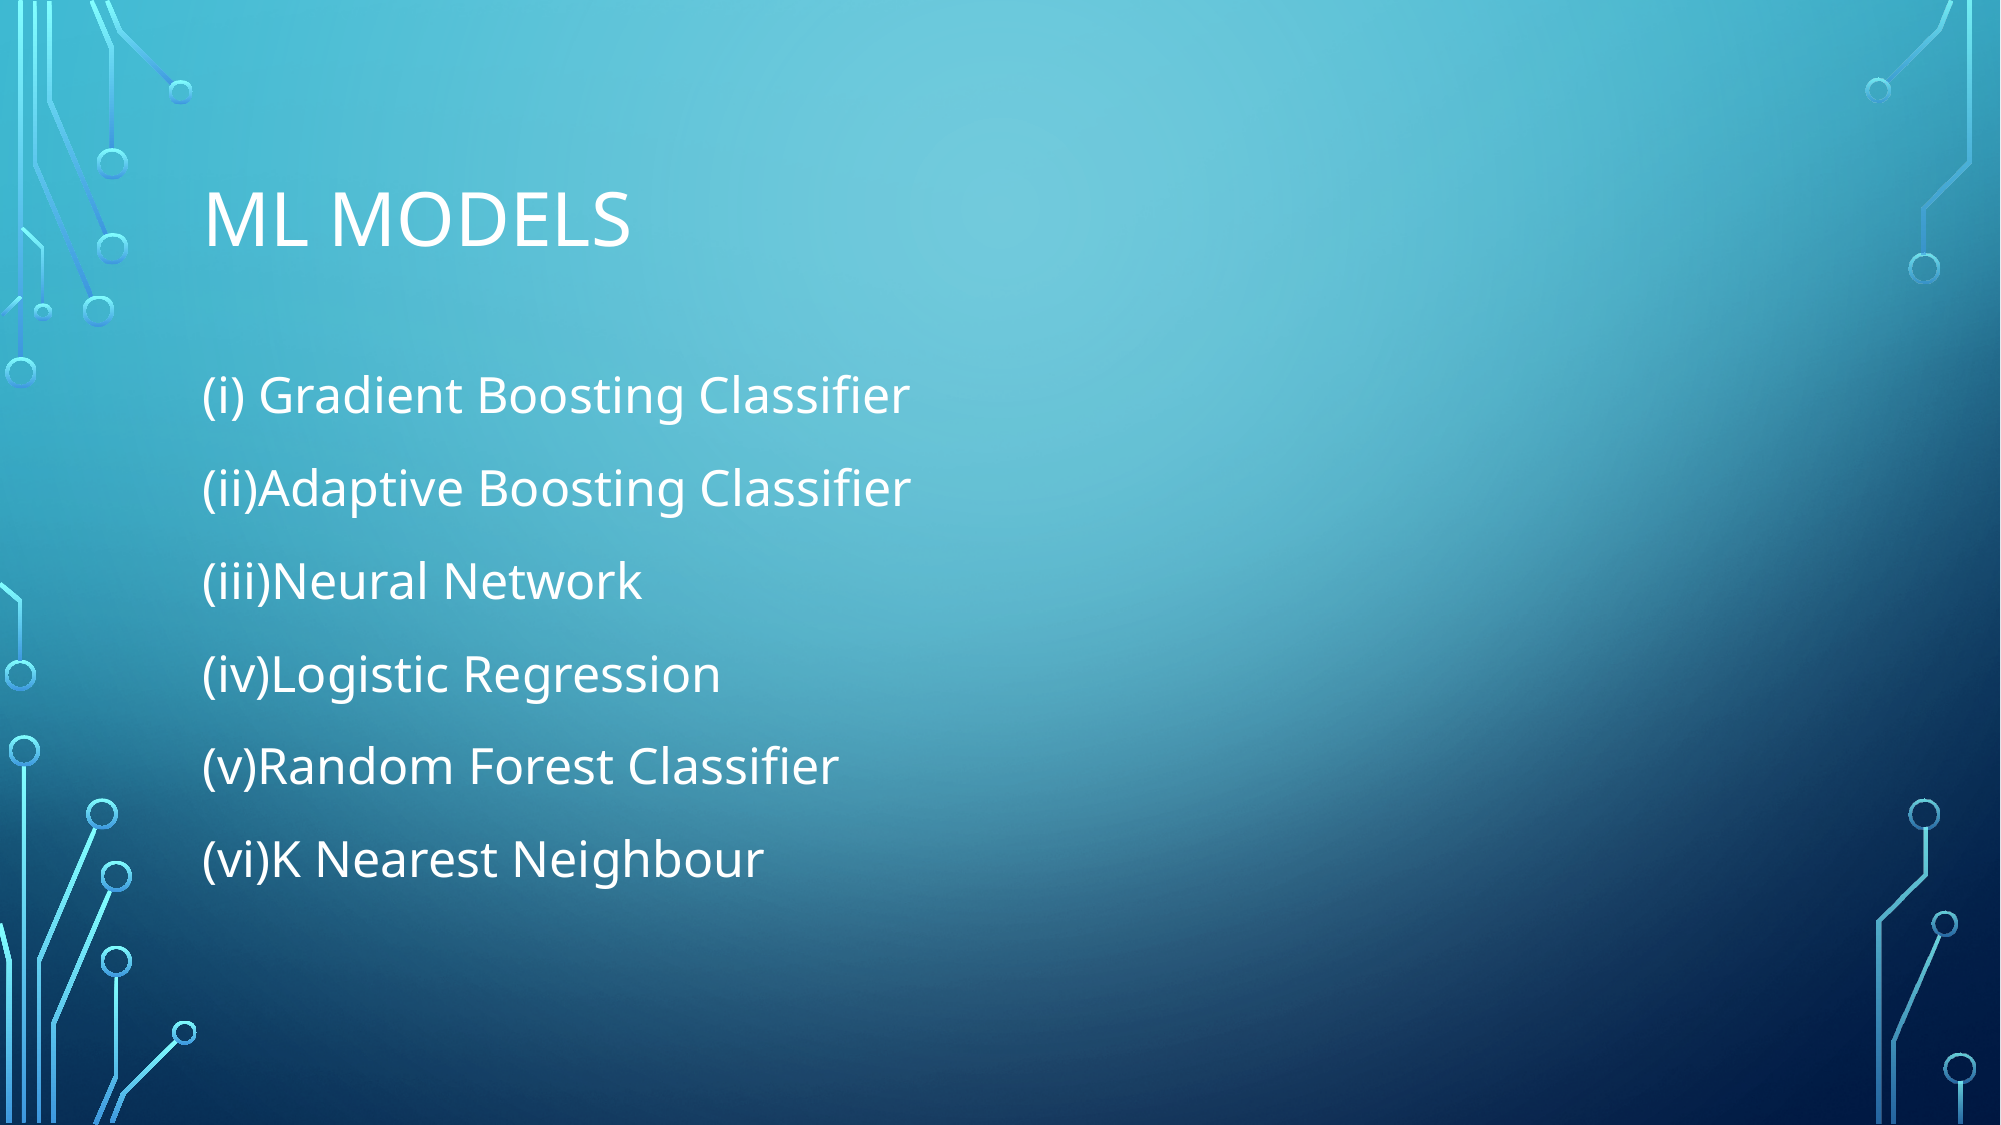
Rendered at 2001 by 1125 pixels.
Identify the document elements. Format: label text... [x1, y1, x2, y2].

title Ml models [187, 101, 1813, 343]
list (i) Gradient Boosting Classifier (ii)Adaptive Boosting Classifier (iii)Neural Network (iv)Logistic Regression (v)Random Forest Classifier (vi)K Nearest Neighbour [187, 343, 1813, 925]
